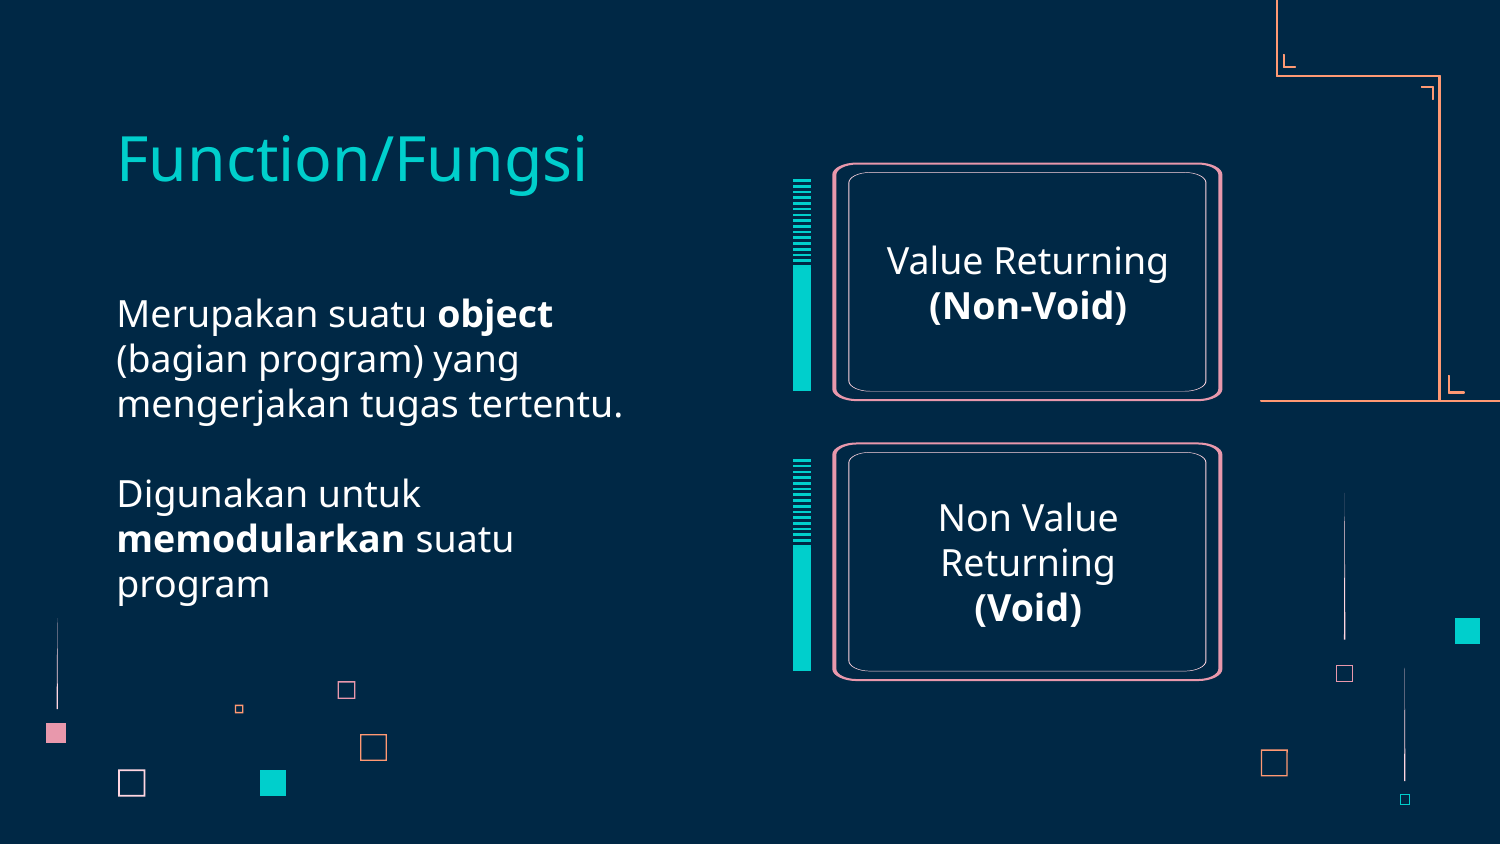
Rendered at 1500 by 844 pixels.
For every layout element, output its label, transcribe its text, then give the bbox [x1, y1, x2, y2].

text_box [1260, 0, 1500, 402]
title Function/Fungsi [101, 114, 671, 209]
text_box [792, 442, 1223, 682]
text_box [792, 162, 1223, 402]
list Merupakan suatu object (bagian program) yang mengerjakan tugas tertentu. Digunakan untuk memodularkan suatu program [101, 275, 682, 619]
